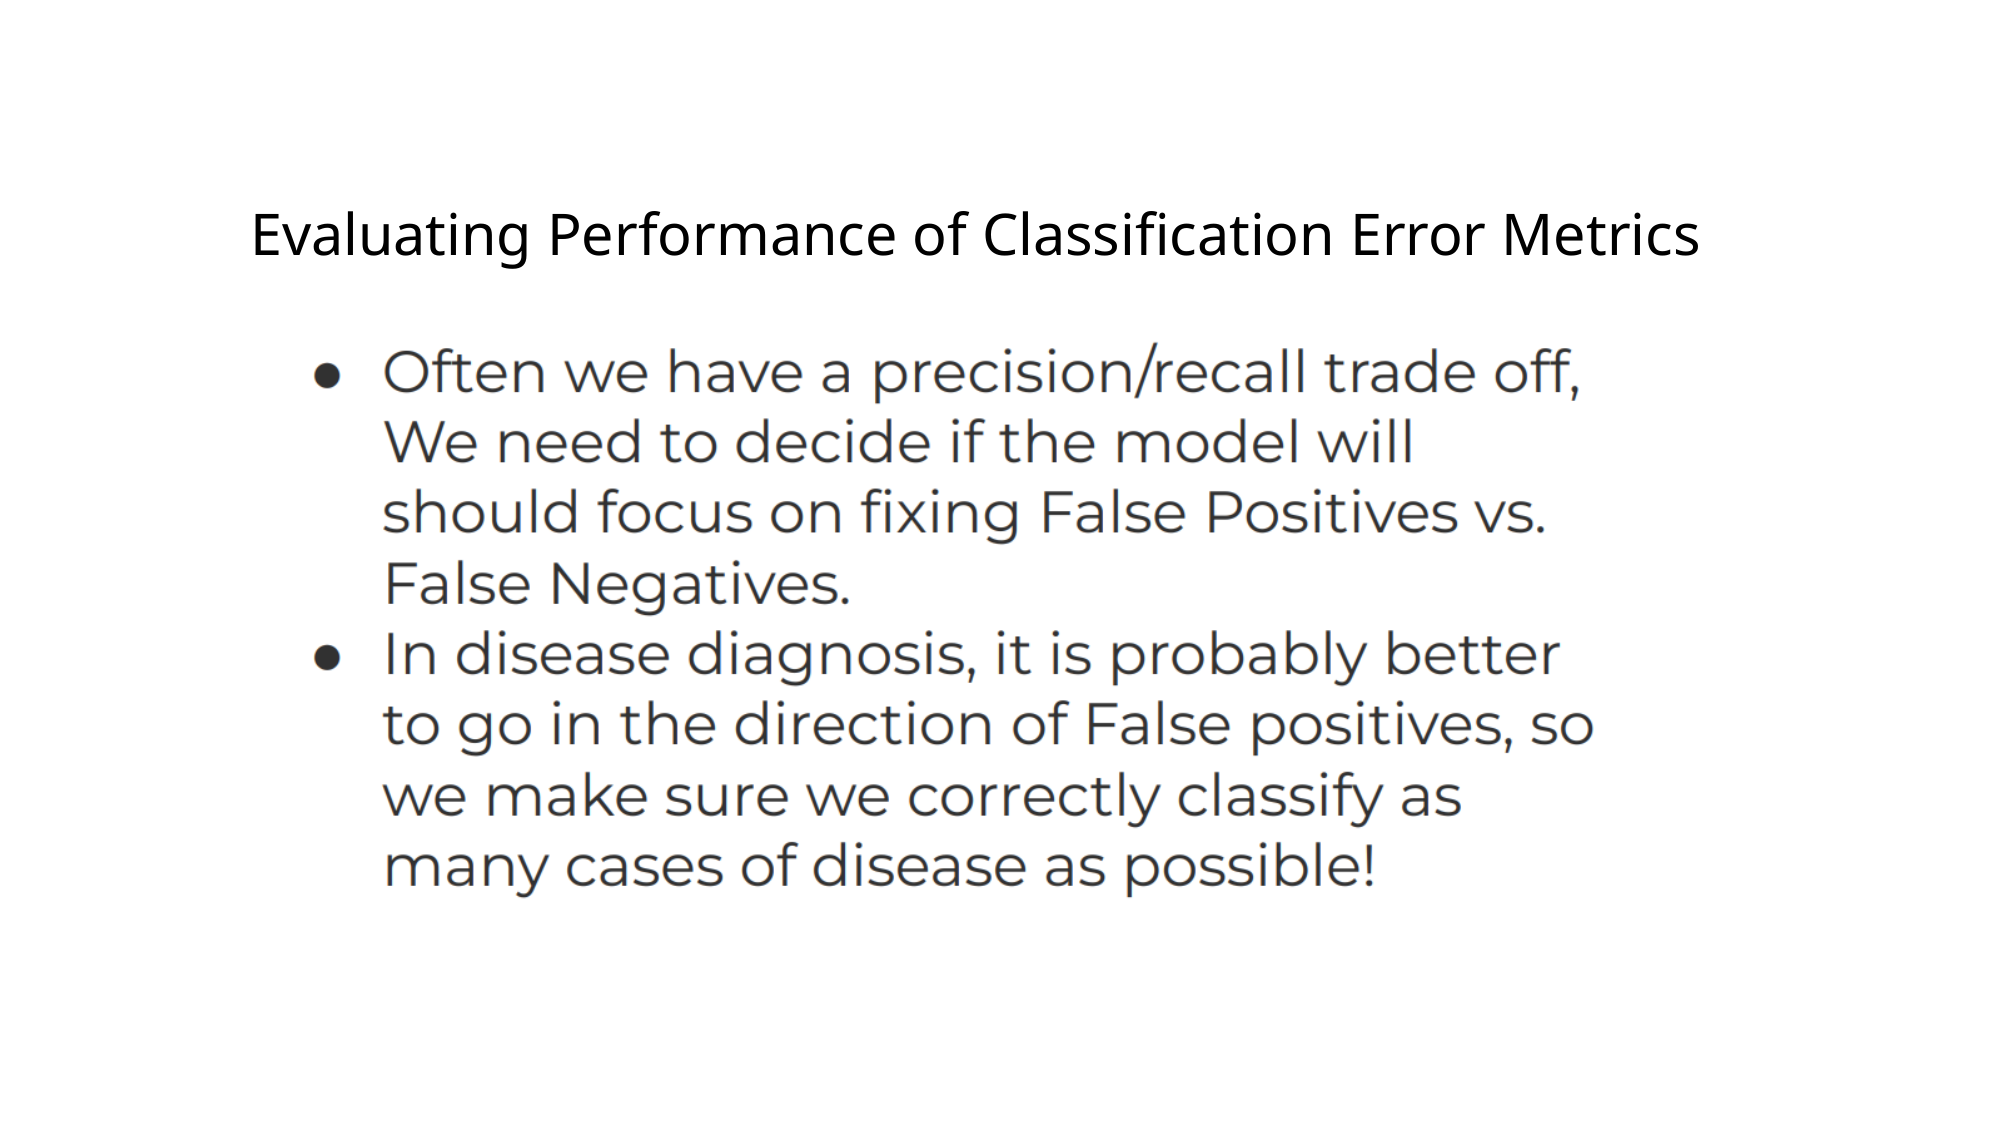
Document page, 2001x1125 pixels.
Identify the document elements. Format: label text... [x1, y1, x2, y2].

picture [277, 312, 1675, 911]
title Evaluating Performance of Classification Error Metrics [225, 156, 1726, 276]
